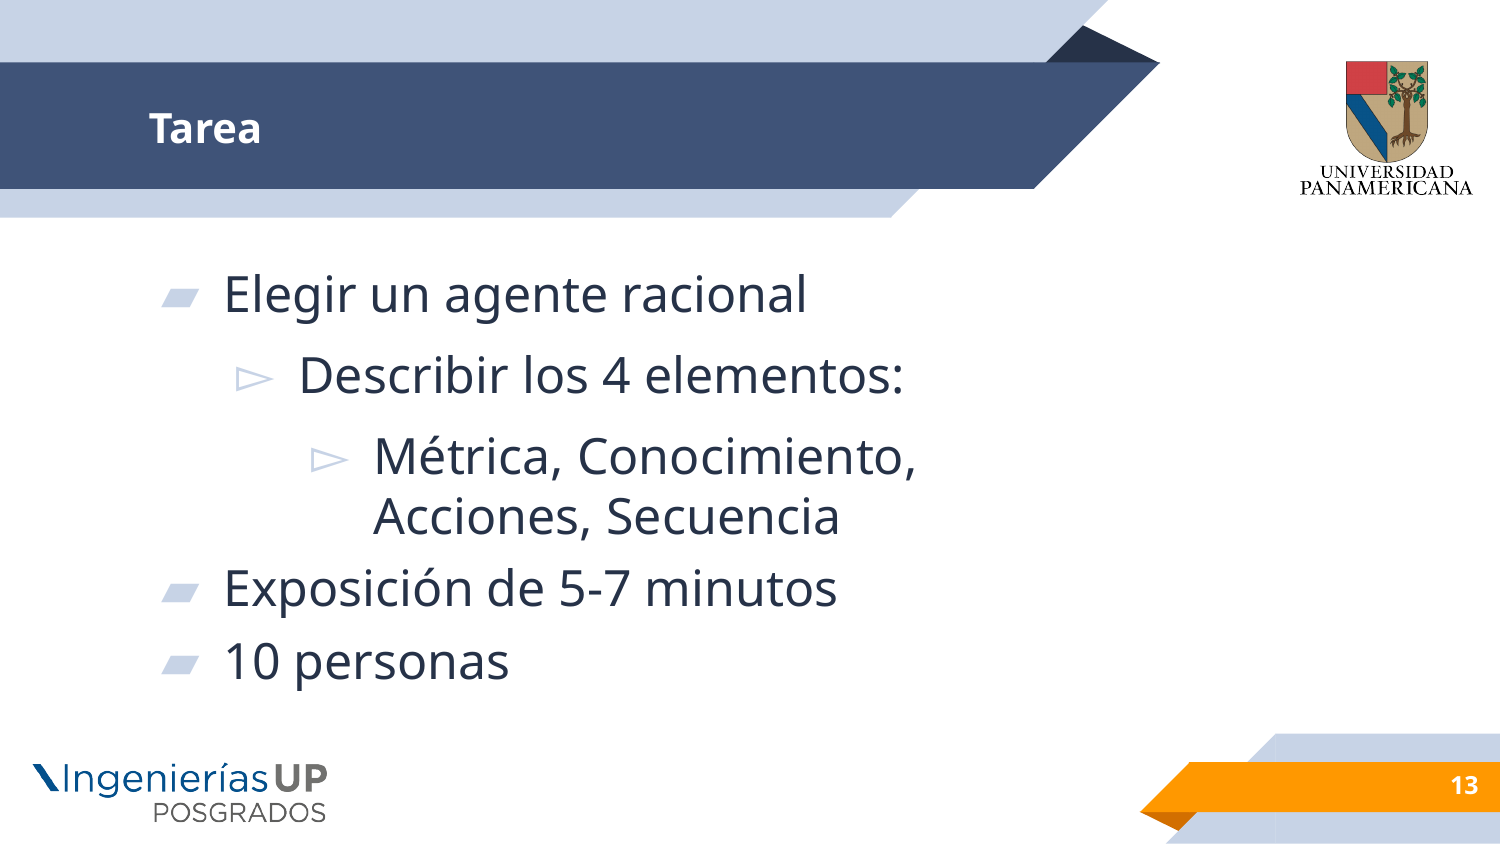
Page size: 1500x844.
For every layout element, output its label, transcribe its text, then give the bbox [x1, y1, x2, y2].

picture [15, 737, 344, 844]
picture [1286, 44, 1490, 210]
title Tarea [133, 64, 1035, 190]
list Elegir un agente racional Describir los 4 elementos: Métrica, Conocimiento, Acciones, Secuencia Exposición de 5-7 minutos 10 personas [133, 217, 1140, 734]
slide_number 13 [1249, 760, 1494, 813]
